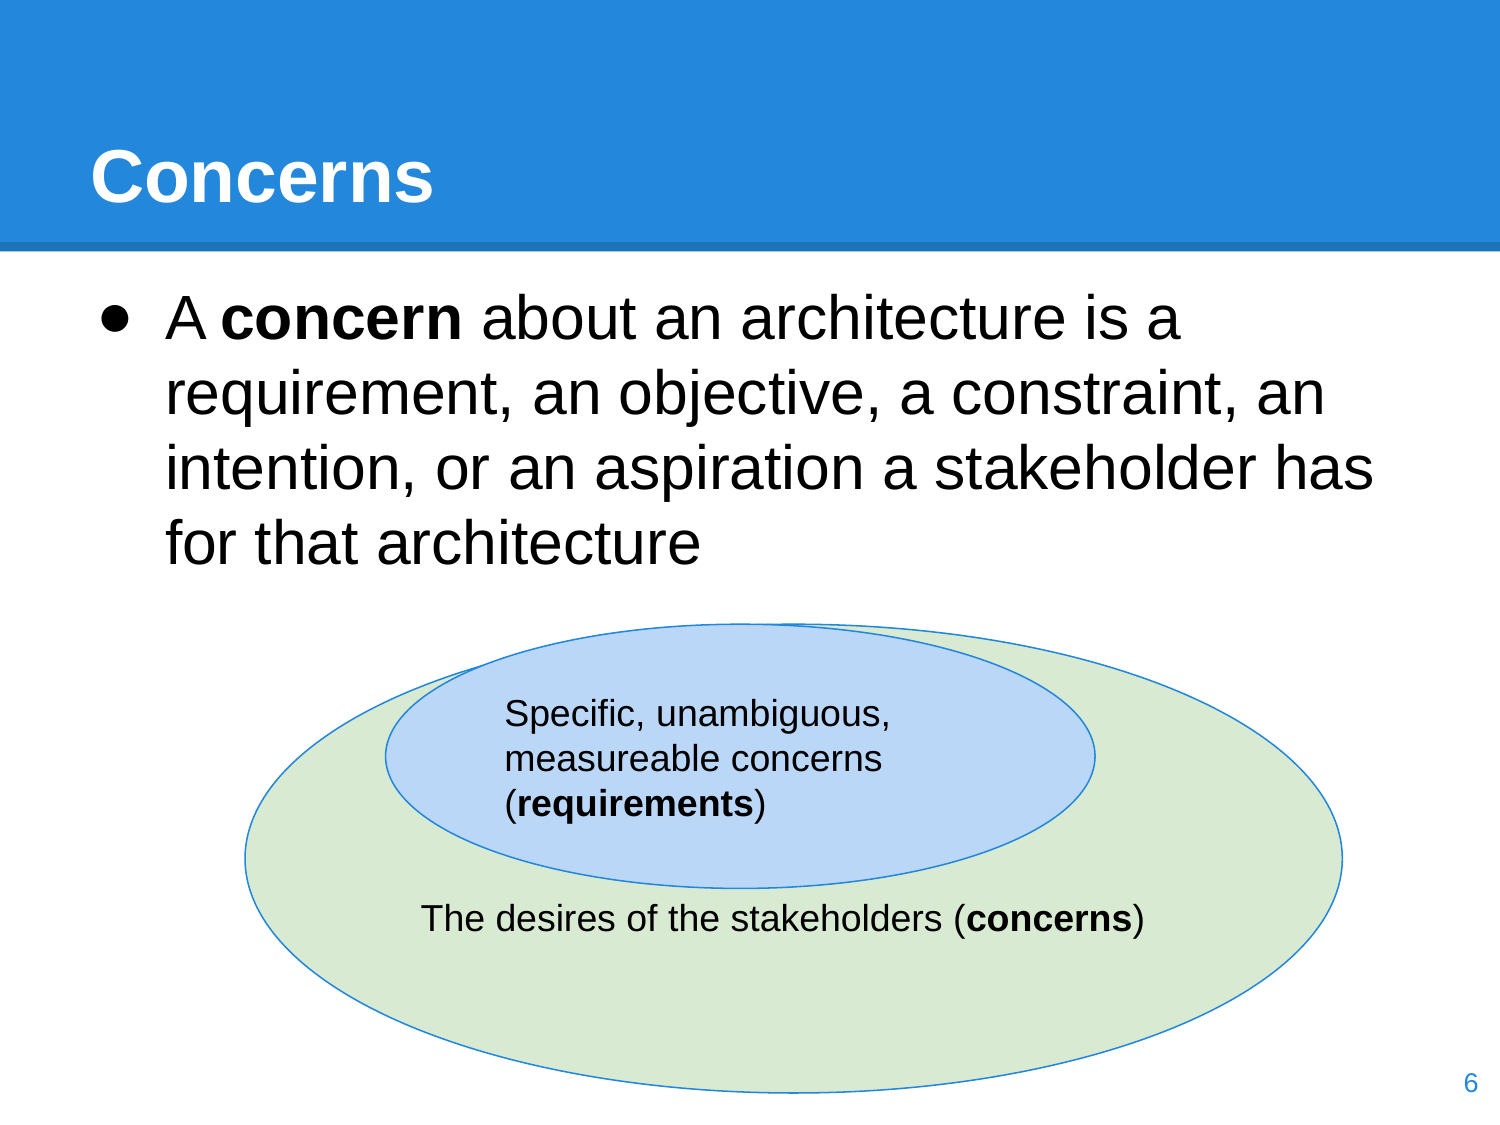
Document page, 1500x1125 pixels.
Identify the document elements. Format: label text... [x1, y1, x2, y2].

title Concerns [75, 45, 1425, 233]
slide_number ‹#› [1403, 1038, 1494, 1125]
text_box The desires of the stakeholders (concerns) [245, 624, 1343, 1093]
list A concern about an architecture is a requirement, an objective, a constraint, an intention, or an aspiration a stakeholder has for that architecture [75, 262, 1425, 1078]
text_box Specific, unambiguous, measureable concerns (requirements) [385, 624, 1096, 889]
